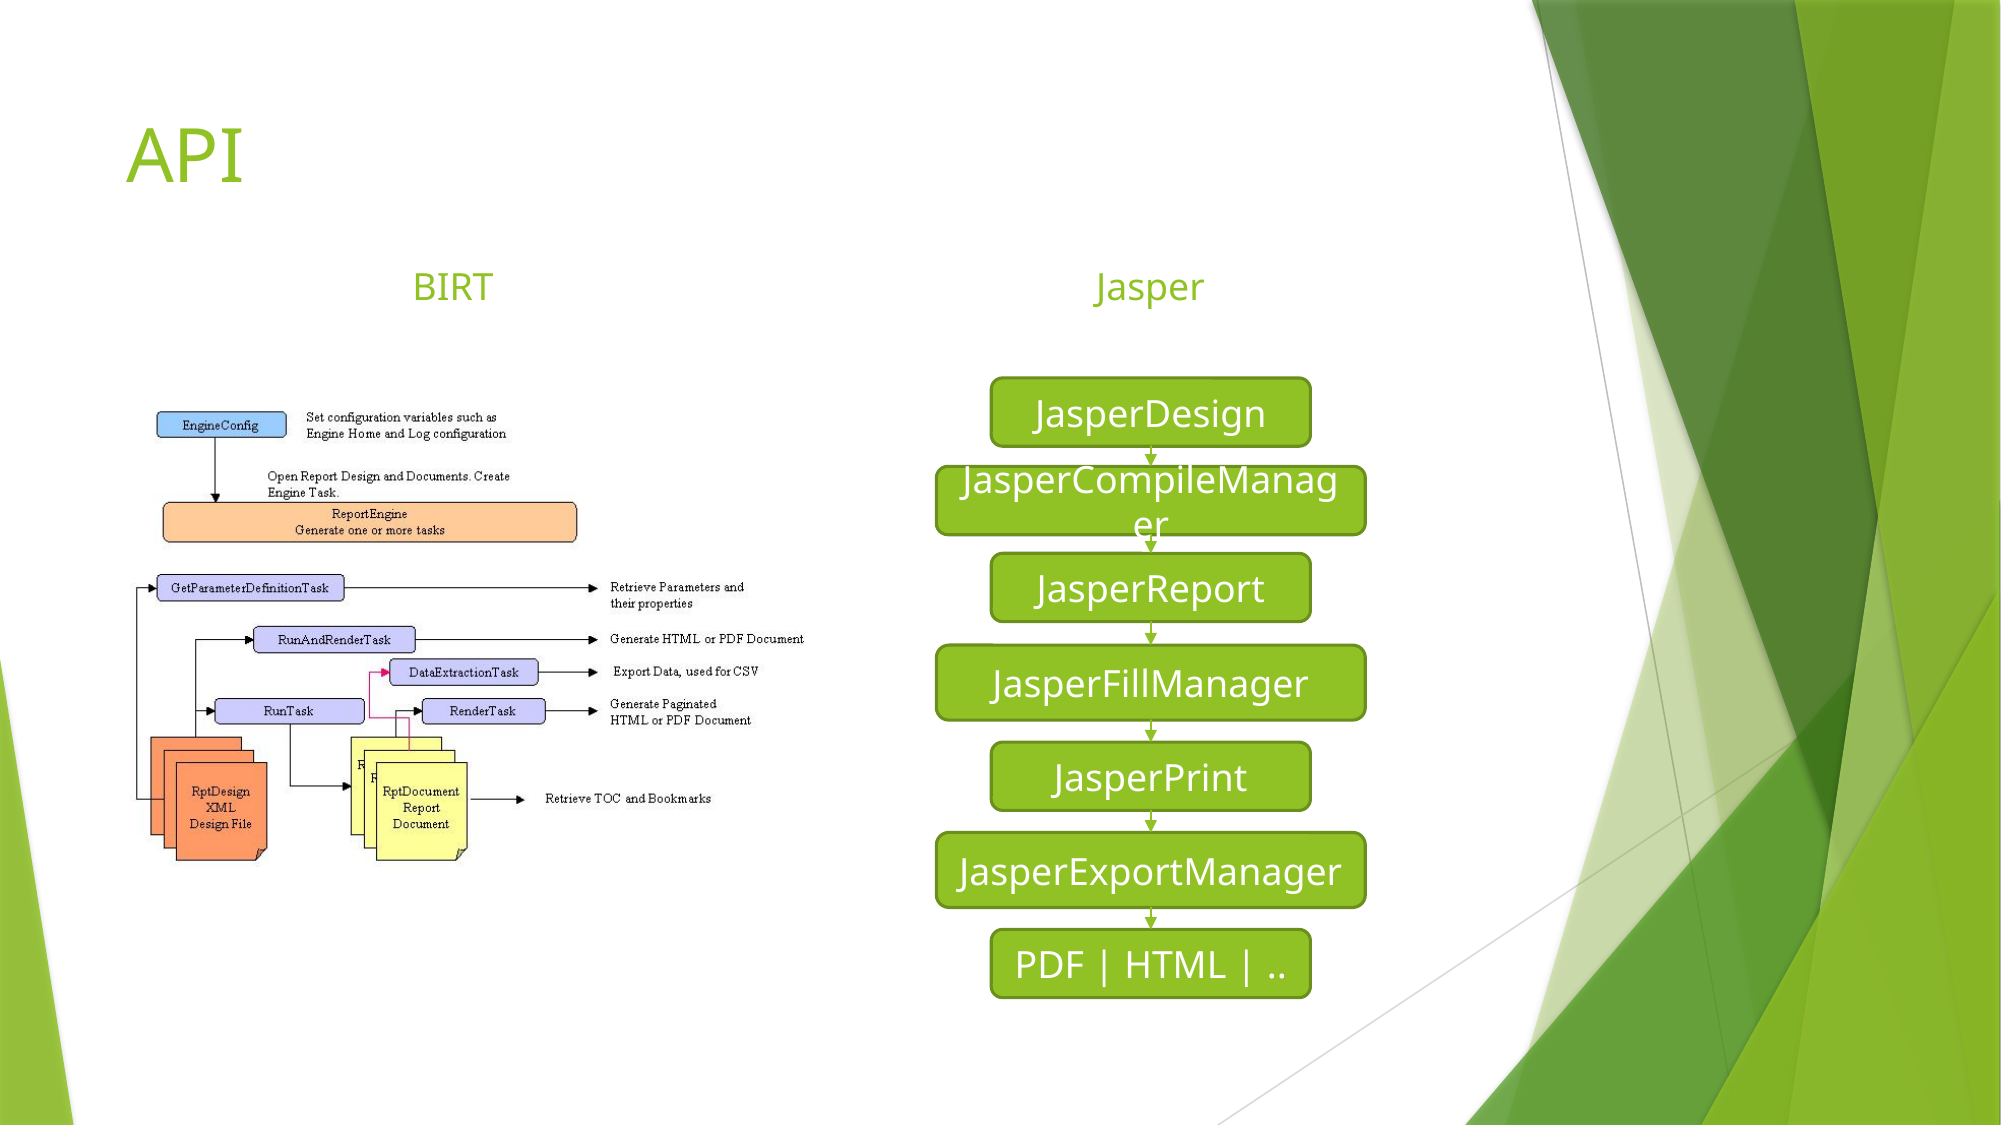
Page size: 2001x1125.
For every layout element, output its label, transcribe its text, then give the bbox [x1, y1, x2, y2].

text_box JasperExportManager [934, 830, 1367, 910]
text_box PDF | HTML | .. [989, 927, 1312, 1000]
picture [57, 329, 871, 940]
text_box JasperDesign [989, 376, 1312, 448]
text_box JasperPrint [989, 740, 1312, 812]
text_box BIRT [397, 255, 509, 316]
text_box JasperCompileManager [934, 464, 1367, 537]
text_box JasperReport [989, 551, 1312, 624]
title API [111, 99, 1522, 317]
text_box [1140, 455, 1162, 459]
text_box Jasper [1081, 255, 1221, 316]
text_box JasperFillManager [934, 643, 1367, 722]
